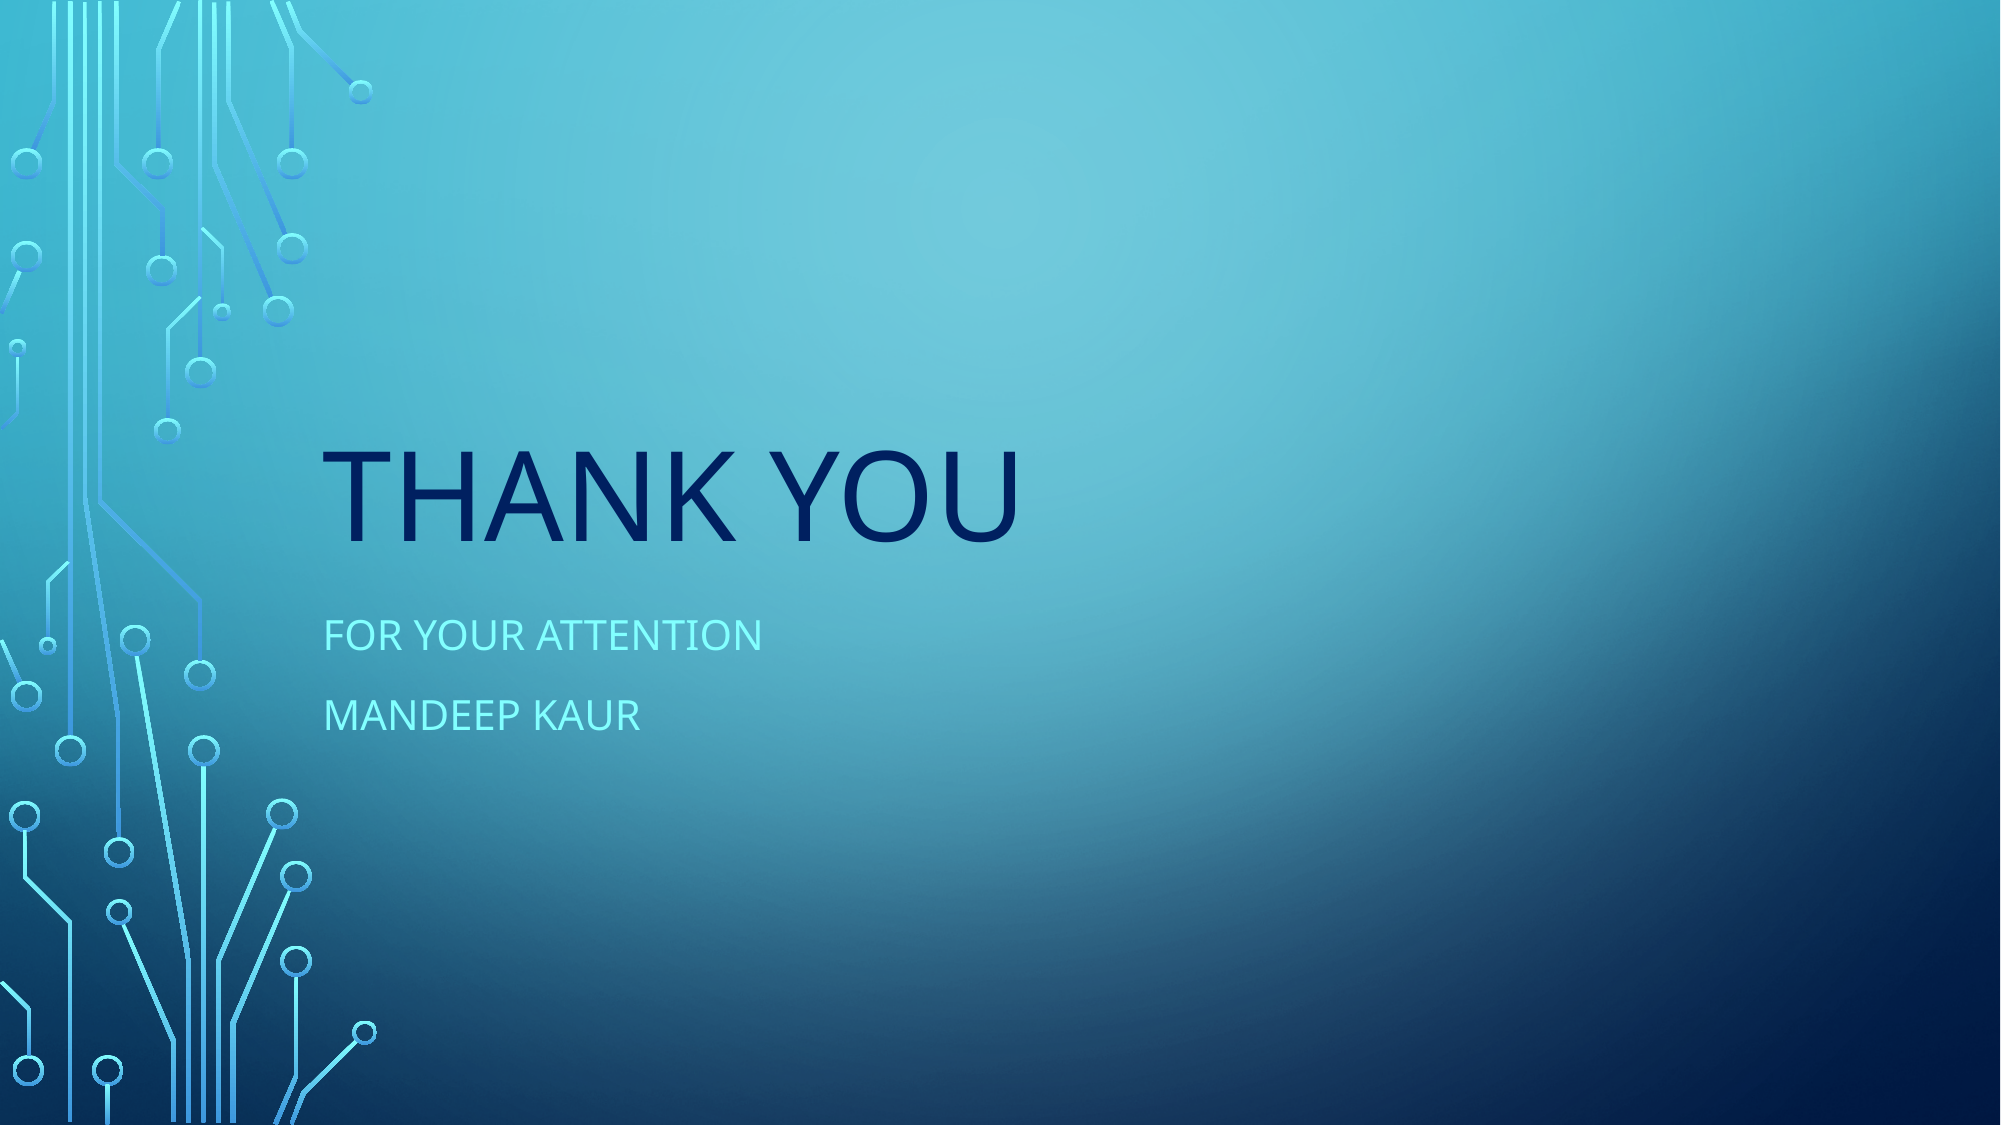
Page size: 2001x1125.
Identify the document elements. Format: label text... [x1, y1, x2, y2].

title Thank you [307, 184, 1750, 576]
subtitle For your attention Mandeep kaur [307, 590, 1750, 863]
